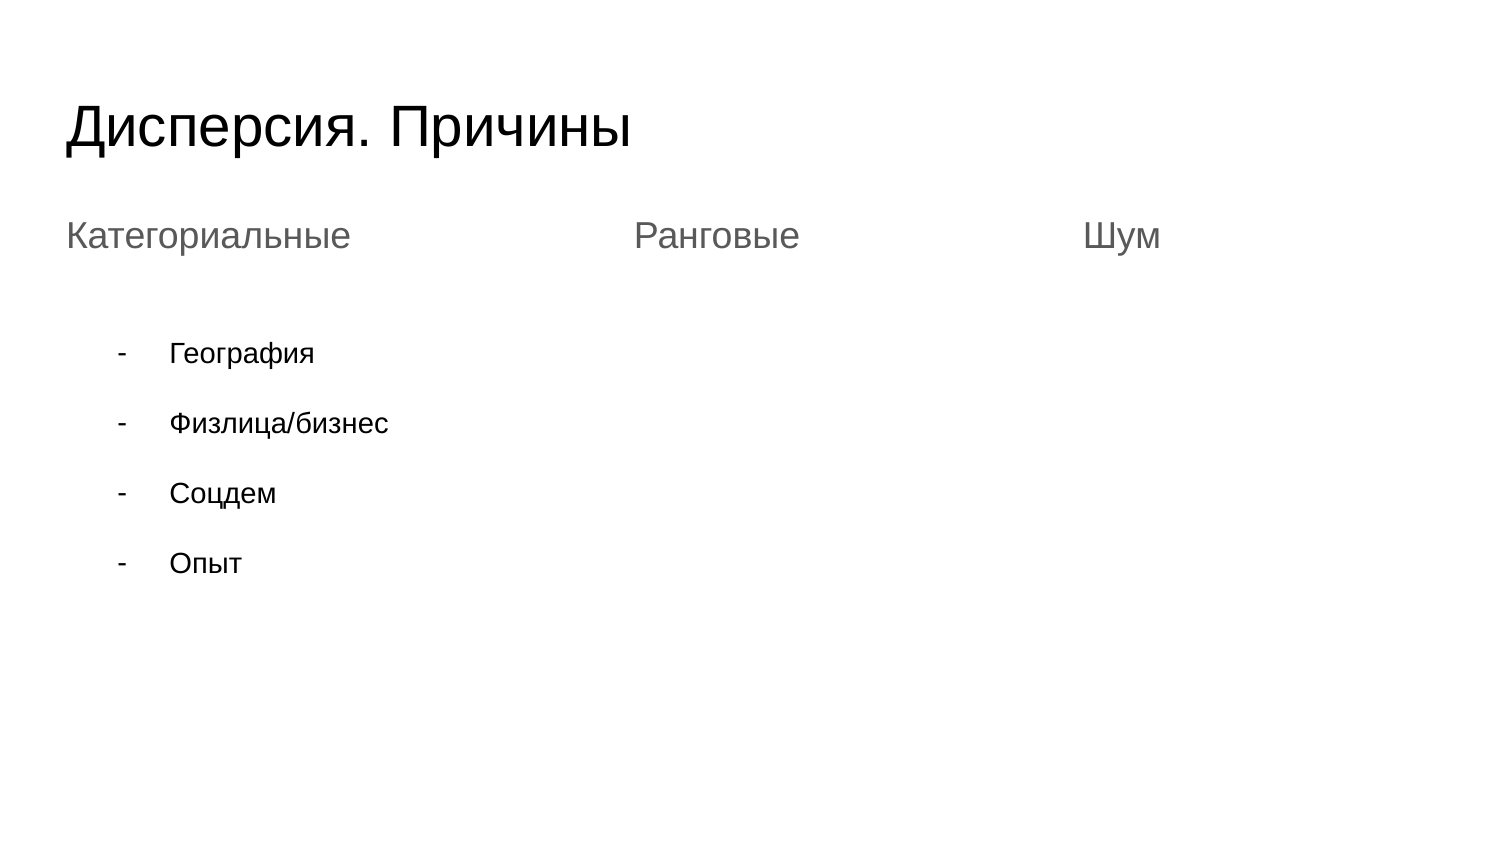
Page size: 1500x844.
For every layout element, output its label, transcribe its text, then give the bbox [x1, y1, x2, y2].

title Дисперсия. Причины [51, 72, 1449, 167]
list Категориальные Ранговые Шум [51, 189, 1449, 270]
text_box География Физлица/бизнес Соцдем Опыт [79, 319, 419, 595]
